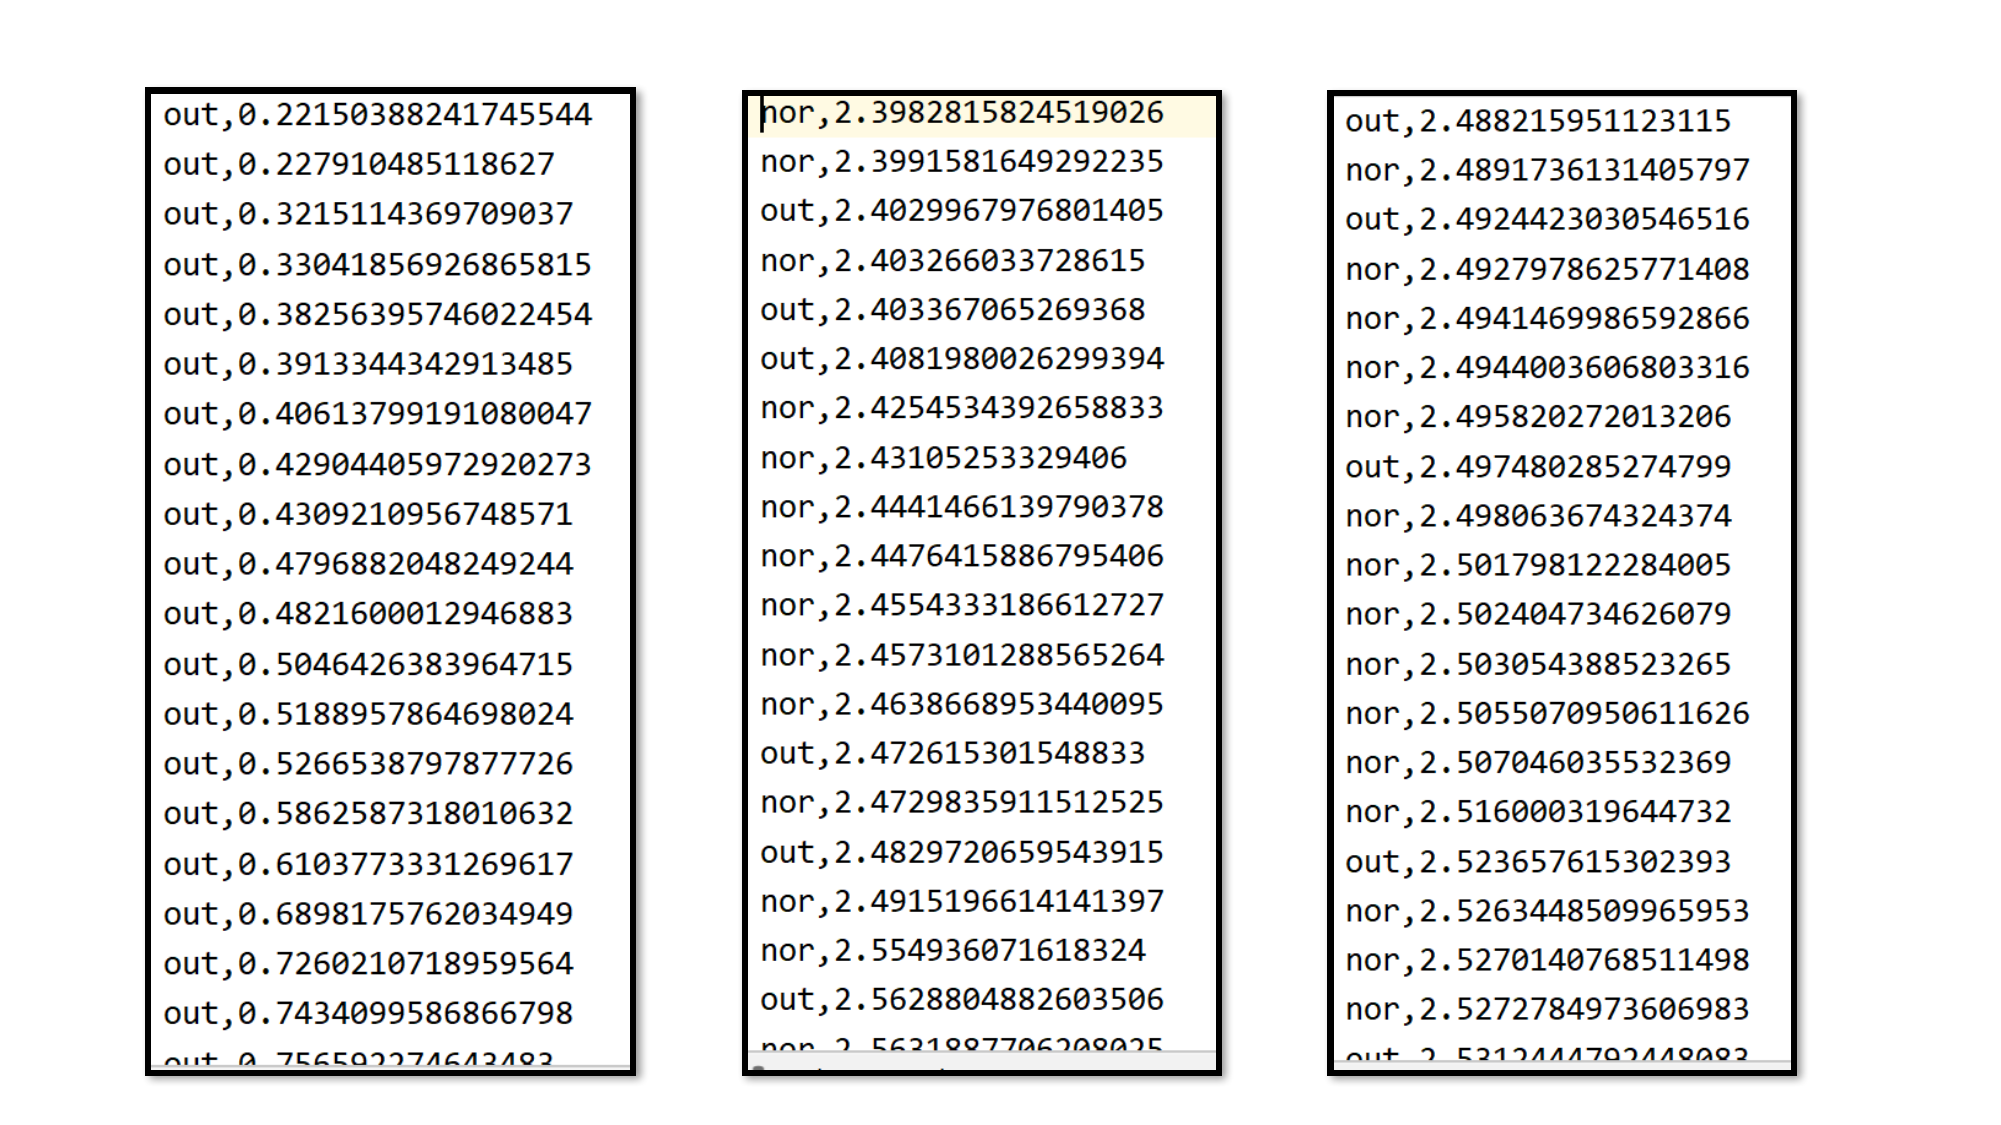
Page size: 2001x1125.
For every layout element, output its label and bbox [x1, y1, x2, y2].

picture [748, 96, 1216, 1070]
list [151, 93, 631, 1070]
picture [1333, 96, 1791, 1070]
